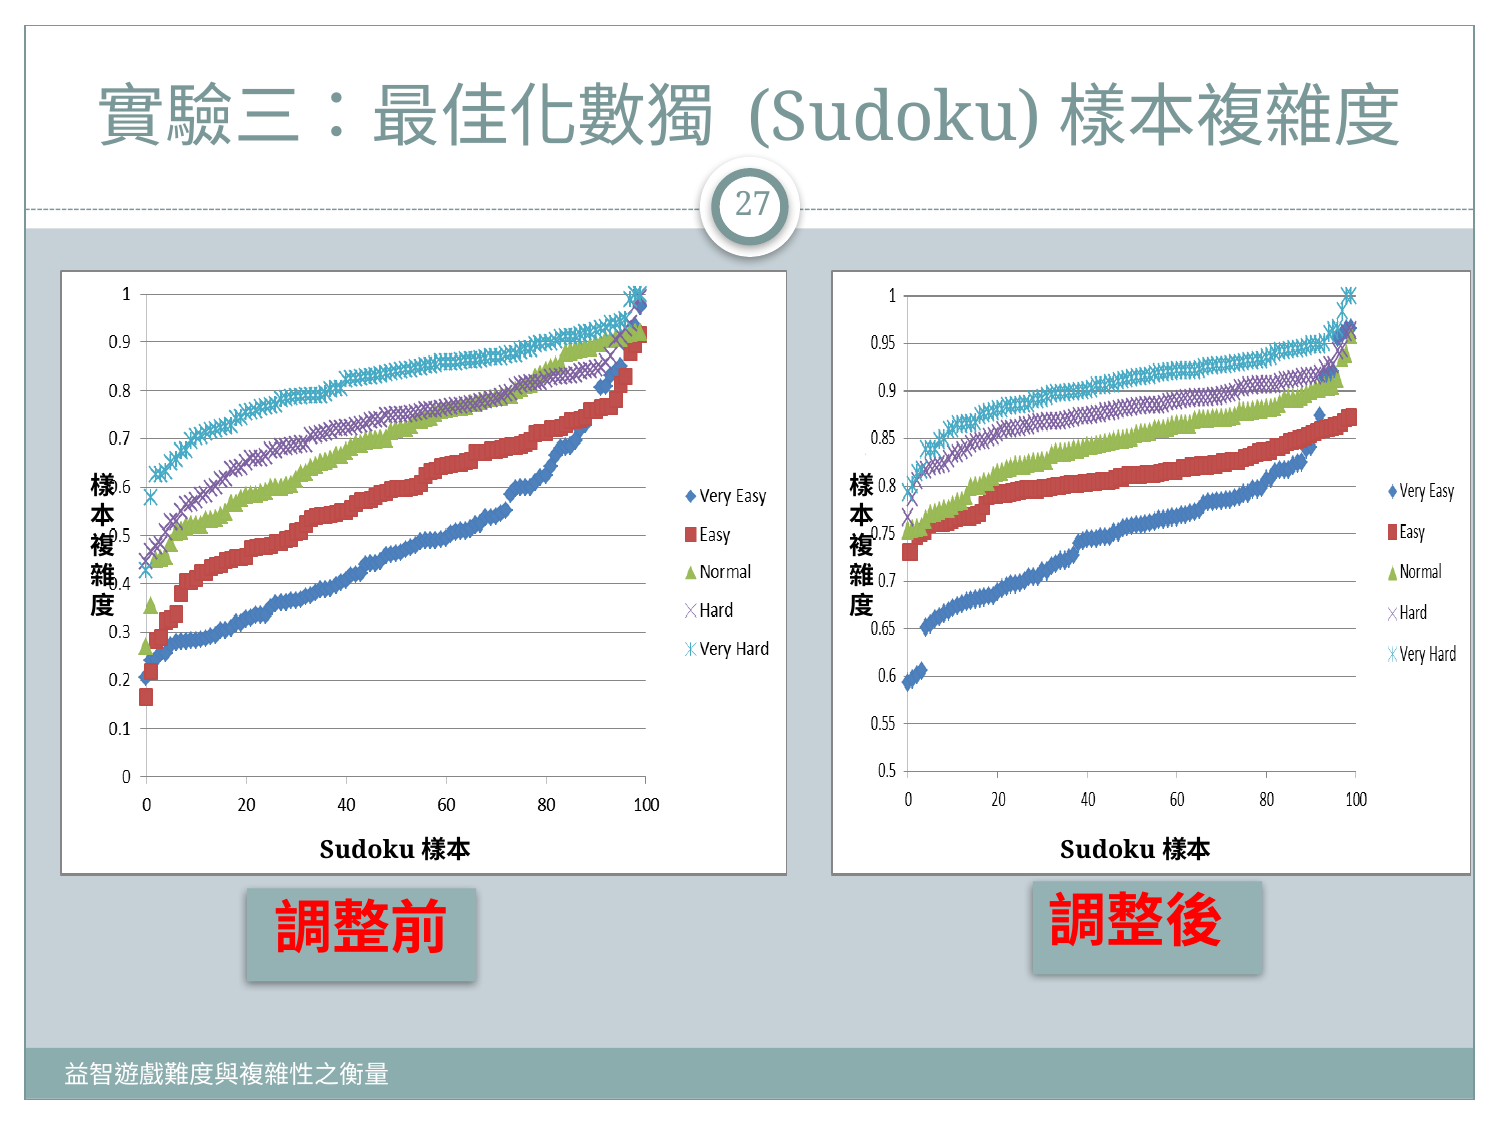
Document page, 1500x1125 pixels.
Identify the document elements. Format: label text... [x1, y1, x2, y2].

footer 益智遊戲難度與複雜性之衡量 [50, 1051, 638, 1112]
title 實驗三：最佳化數獨 (Sudoku)樣本複雜度 [49, 37, 1450, 162]
slide_number 27 [715, 168, 791, 241]
picture [831, 269, 1471, 876]
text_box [1032, 886, 1263, 975]
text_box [246, 886, 477, 982]
picture [60, 269, 787, 876]
